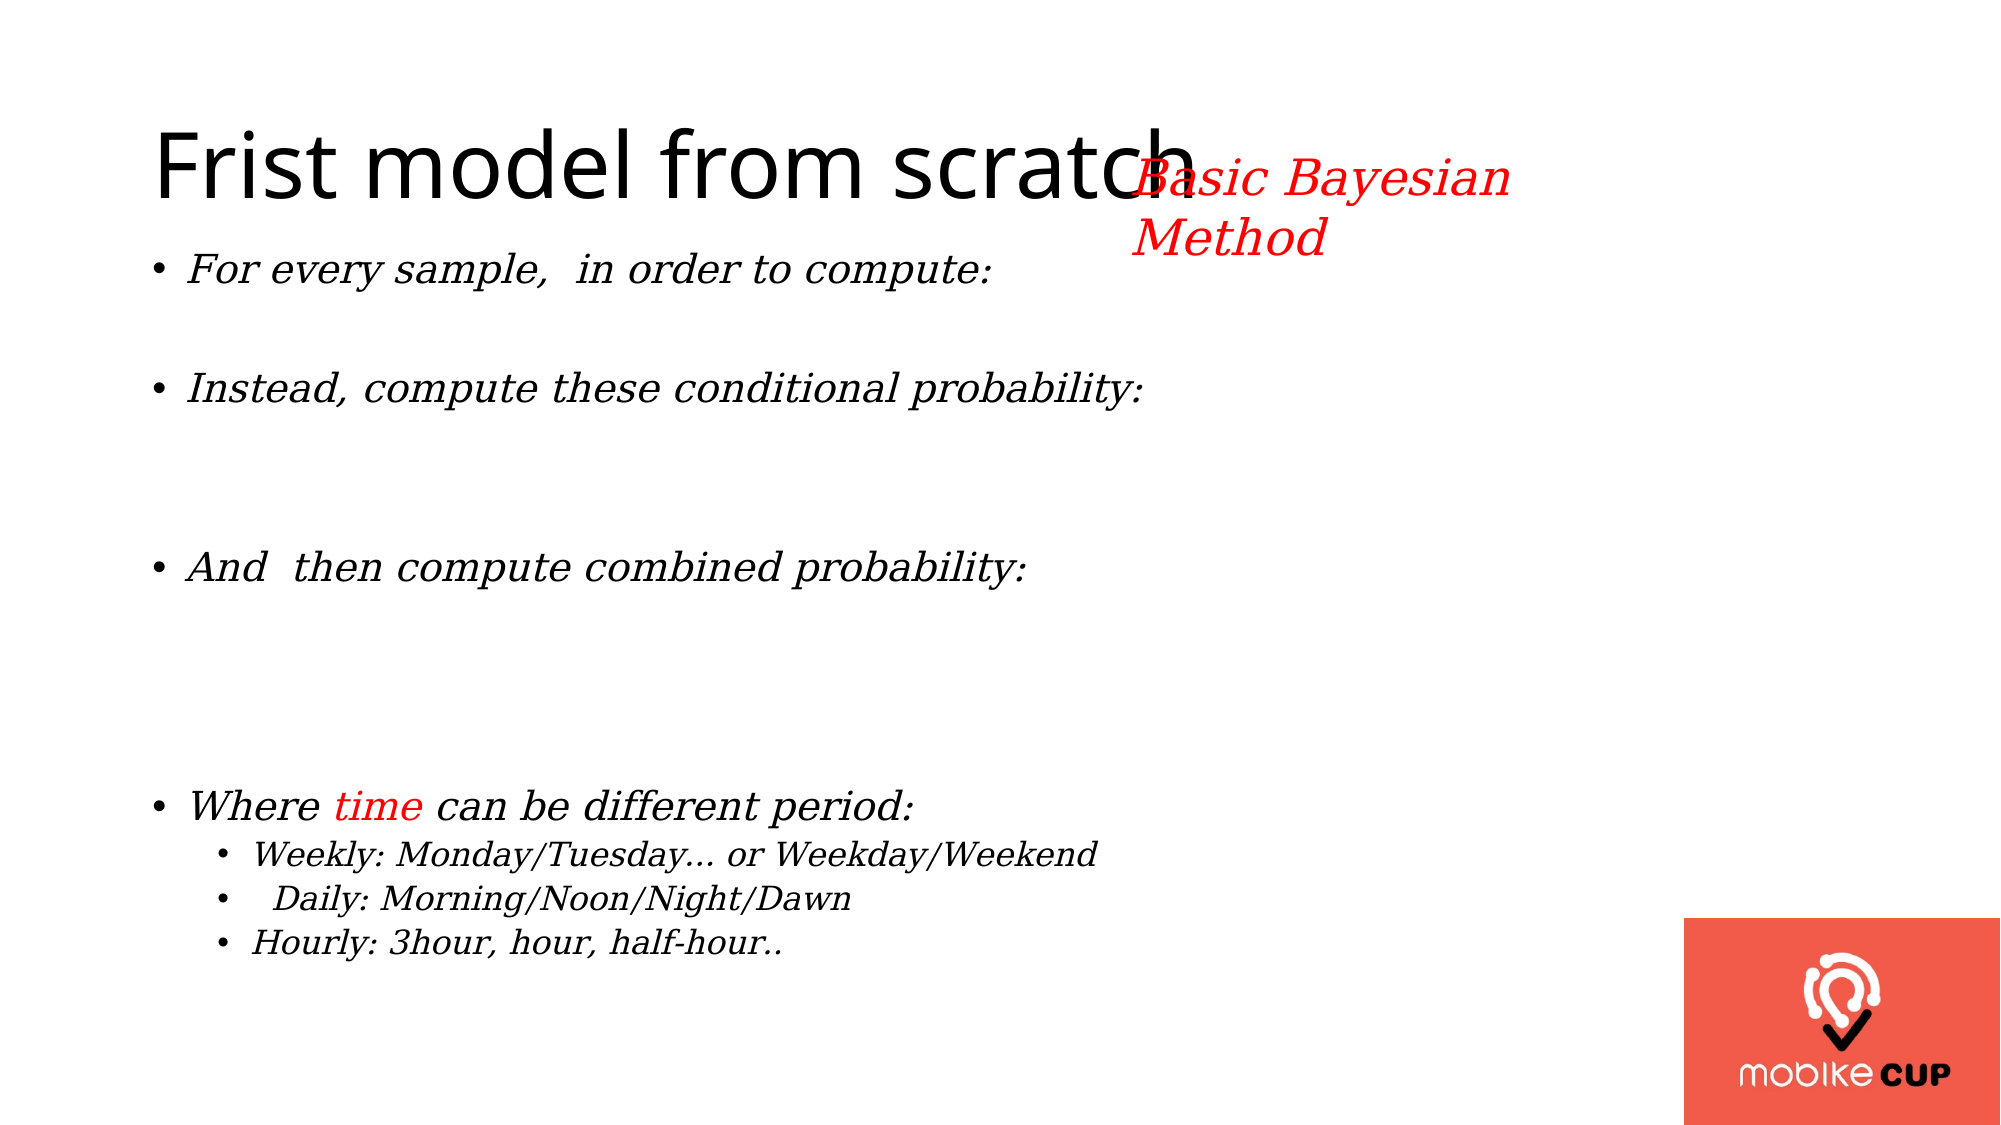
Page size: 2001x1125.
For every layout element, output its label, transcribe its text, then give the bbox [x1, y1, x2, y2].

title Frist model from scratch [137, 59, 1863, 278]
picture [1684, 918, 2000, 1125]
text_box Basic Bayesian Method [1114, 138, 1729, 273]
